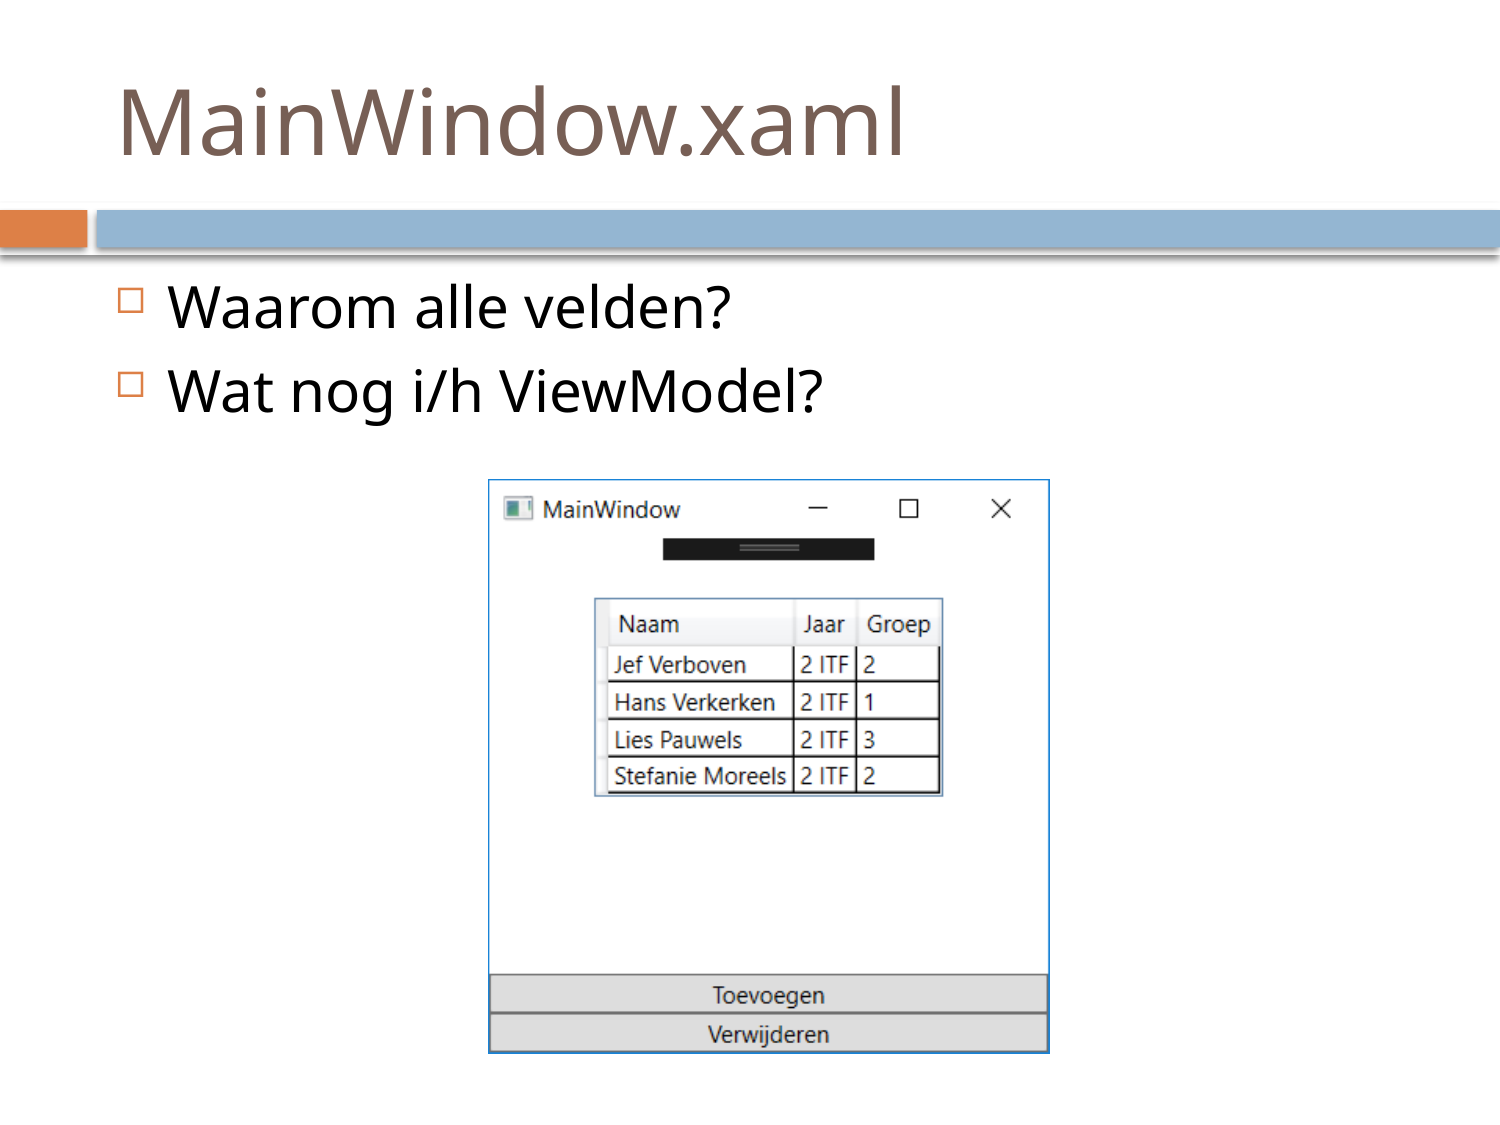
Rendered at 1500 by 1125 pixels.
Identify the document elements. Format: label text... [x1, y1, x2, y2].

title MainWindow.xaml [100, 37, 1438, 200]
list Waarom alle velden? Wat nog i/h ViewModel? [100, 262, 1438, 1000]
picture [488, 479, 1051, 1054]
